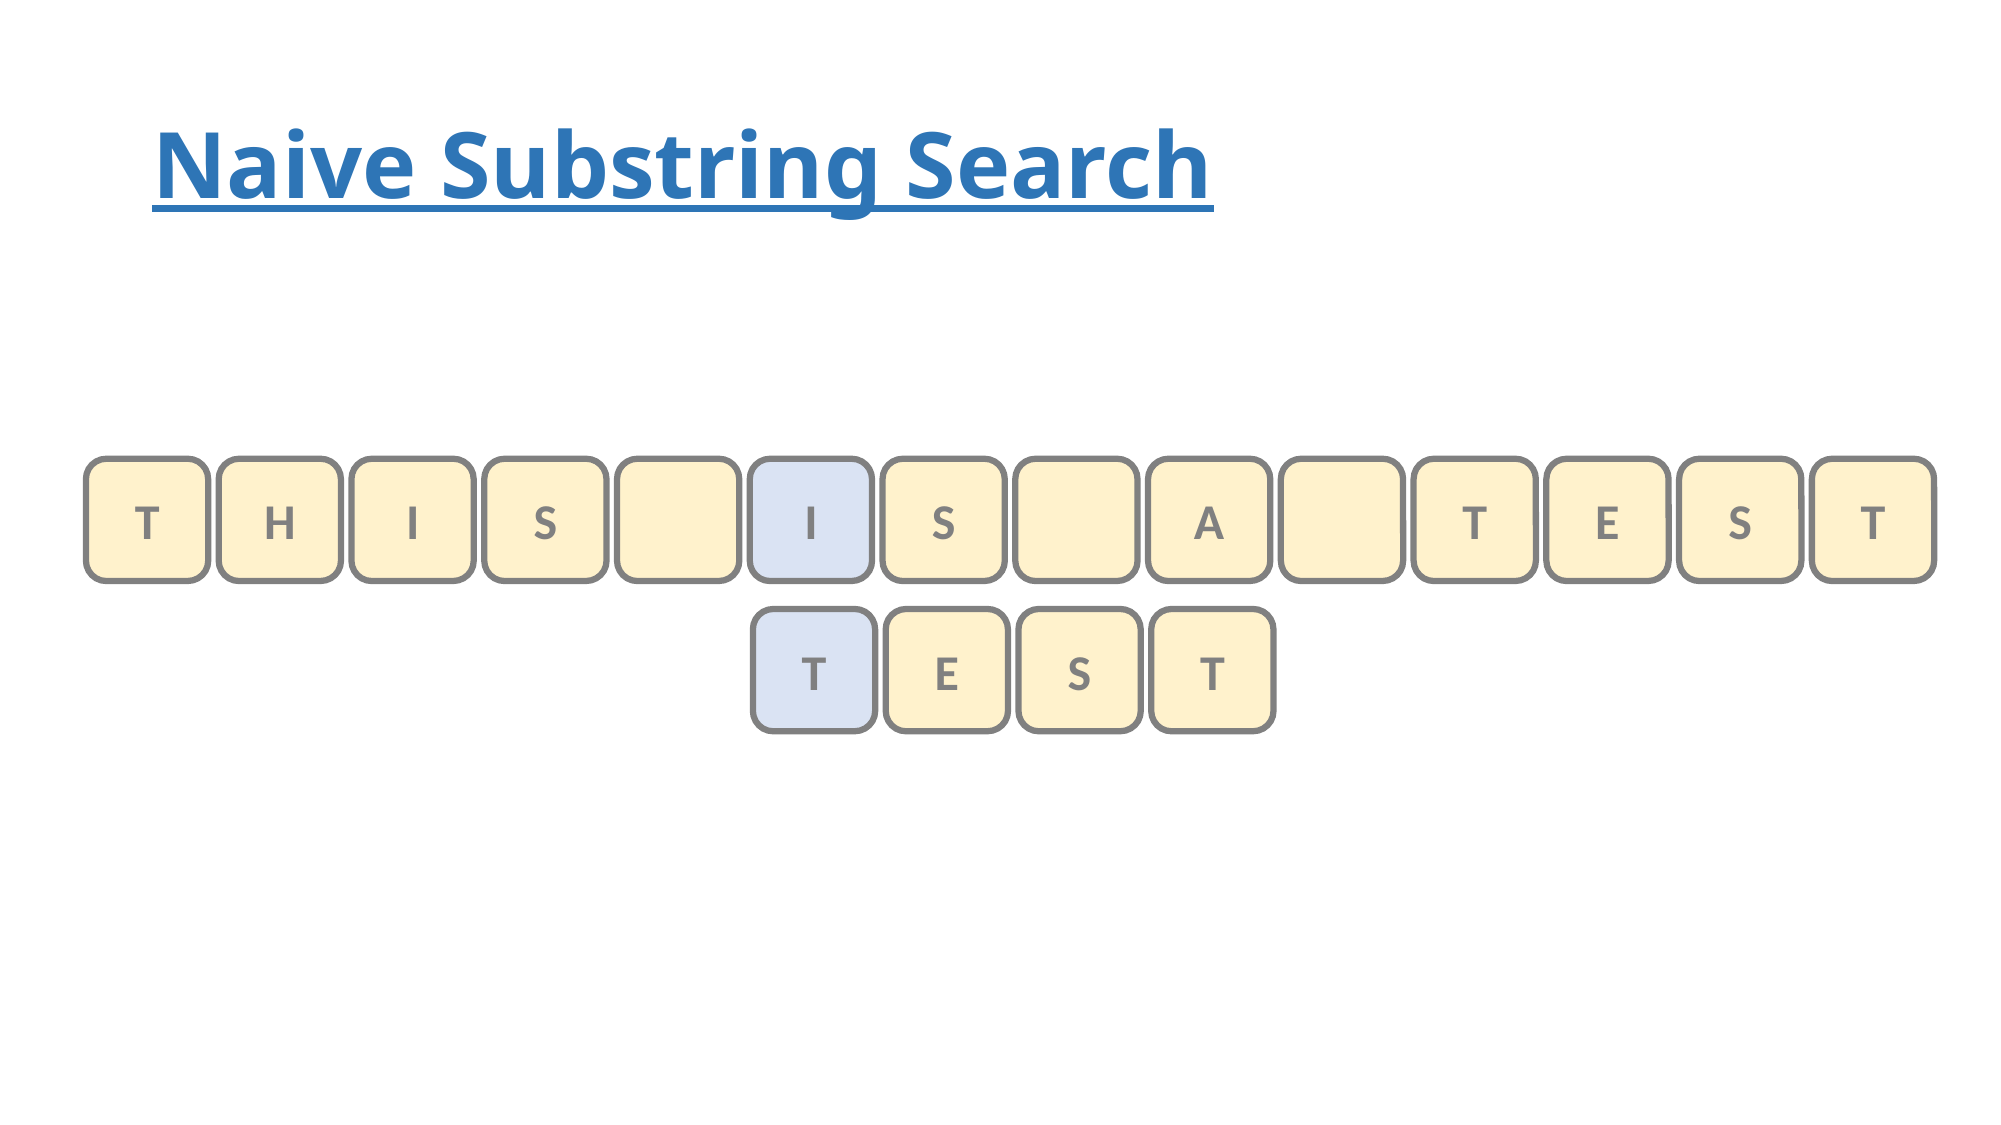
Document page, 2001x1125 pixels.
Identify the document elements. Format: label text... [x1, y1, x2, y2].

text_box H [217, 457, 343, 583]
text_box T [84, 457, 210, 583]
text_box T [1412, 457, 1537, 583]
text_box [1279, 457, 1405, 583]
text_box A [1146, 457, 1272, 583]
text_box S [881, 457, 1006, 583]
title Naive Substring Search [137, 59, 1863, 278]
text_box [1014, 457, 1139, 583]
text_box S [1017, 607, 1142, 733]
text_box T [1810, 457, 1936, 583]
text_box I [350, 457, 475, 583]
text_box E [1545, 457, 1670, 583]
text_box [615, 457, 741, 583]
text_box T [751, 607, 877, 733]
text_box I [748, 457, 874, 583]
text_box T [1150, 607, 1275, 733]
text_box S [1678, 457, 1803, 583]
text_box E [884, 607, 1010, 733]
text_box S [483, 457, 608, 583]
